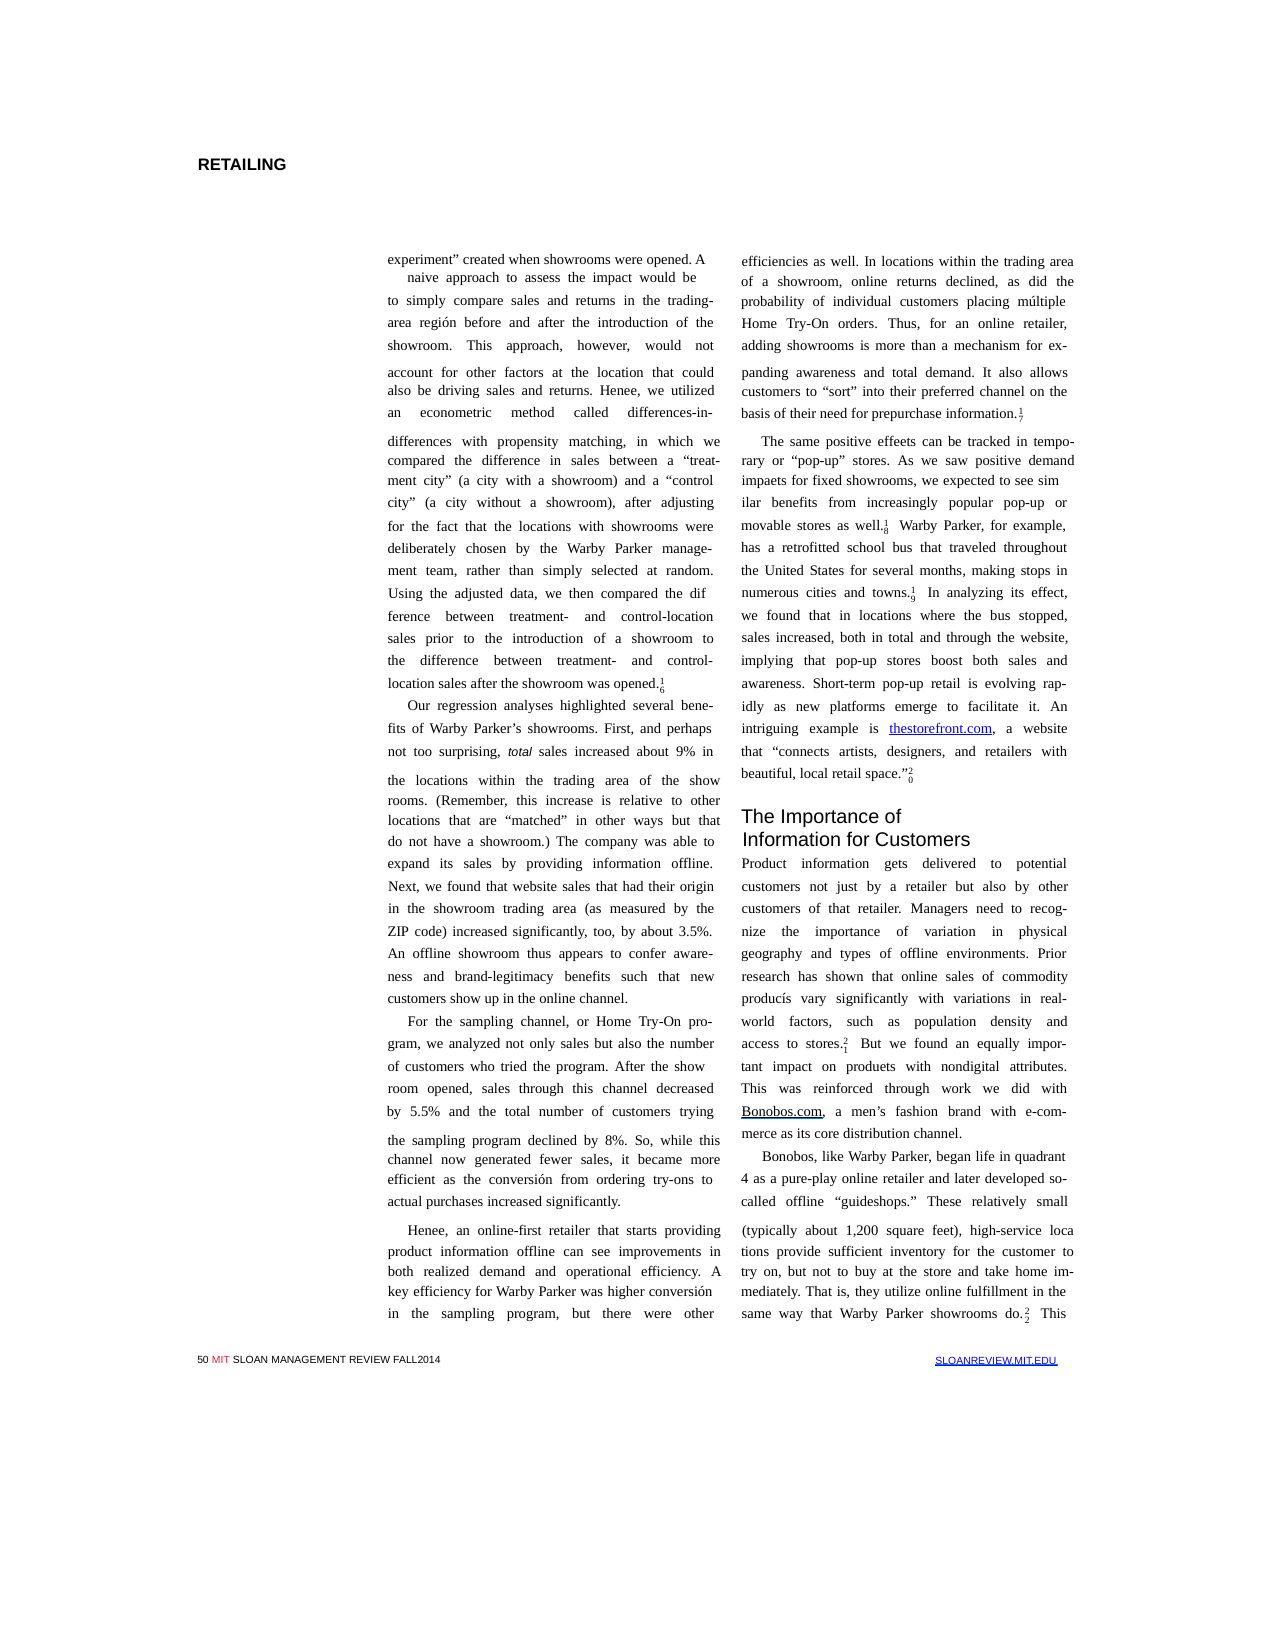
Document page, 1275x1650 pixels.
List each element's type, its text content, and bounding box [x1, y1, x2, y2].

text_box from increasingly [828, 497, 945, 518]
text_box same way that Warby Parker showrooms do. This [741, 1308, 1074, 1330]
text_box treatment- [557, 655, 624, 677]
text_box differences-in- [627, 407, 720, 428]
text_box 17 [1018, 407, 1029, 429]
text_box expand its sales [387, 858, 498, 880]
text_box adjusting [661, 497, 721, 518]
text_box This was reinforced [741, 1083, 880, 1105]
text_box the [781, 925, 806, 947]
text_box variation [924, 925, 983, 947]
text_box nize [741, 925, 773, 947]
text_box deliberately [387, 543, 463, 564]
text_box RETAILING [197, 157, 294, 181]
text_box with nondigital [905, 1061, 1007, 1082]
text_box idly as new platforms [741, 700, 892, 722]
text_box offline [785, 1196, 831, 1217]
text_box and [584, 610, 612, 632]
text_box and retailers [954, 745, 1039, 767]
text_box Thus, for an online retailer, [887, 318, 1075, 339]
text_box importance [815, 925, 888, 947]
text_box movable stores as well. [741, 520, 890, 541]
text_box we found that in locations where the bus stopped, [741, 610, 1074, 631]
text_box Warby Parker, for example, [899, 520, 1075, 541]
text_box with [1041, 745, 1074, 767]
text_box in the sampling [387, 1308, 501, 1330]
text_box by providing information [501, 858, 668, 880]
text_box customers not just by a retailer [741, 881, 953, 902]
text_box Using the adjusted data, we then compared the dif­ [388, 588, 717, 609]
text_box the sampling program declined by 8%. So, while this channel now generated fewer sales, it became more efficient as the conversión from ordering try-ons to [387, 1128, 721, 1195]
text_box between [493, 655, 549, 677]
text_box customers of that retailer. [741, 903, 910, 924]
text_box offline. [671, 858, 721, 880]
text_box example is thestorefront.com, a website [809, 723, 1074, 744]
text_box but also by other [955, 881, 1075, 902]
text_box that pop-up stores [803, 654, 928, 676]
text_box SLOANREVIEW.MIT.EDU [935, 1356, 1064, 1374]
text_box An offline showroom thus appears to confer aware- [387, 948, 720, 969]
text_box but there [572, 1308, 638, 1330]
text_box basis of their need for prepurchase information. [741, 408, 1025, 429]
text_box treatment- [509, 610, 576, 632]
text_box access to stores. [741, 1038, 850, 1059]
text_box ment team, rather [387, 565, 507, 586]
text_box In analyzing its effect, [927, 587, 1075, 608]
text_box 21 [843, 1037, 853, 1061]
text_box information [801, 858, 877, 880]
text_box 50 MIT SLOAN MANAGEMENT REVIEW FALL2014 [197, 1355, 447, 1373]
text_box benefits [771, 497, 824, 518]
text_box ilar [741, 497, 768, 518]
text_box however, [577, 339, 638, 361]
text_box small [1036, 1196, 1075, 1217]
text_box chosen by the Warby Parker manage- [465, 543, 720, 564]
text_box Next, we found that website sales that had their origin [388, 881, 721, 902]
text_box sales increased, both in total and through the website, [741, 632, 1075, 654]
text_box called [741, 1196, 783, 1217]
text_box density [990, 1015, 1039, 1037]
text_box of customers who tried the program. After the show­ [387, 1061, 717, 1082]
text_box for the fact that the locations with showrooms were [387, 520, 721, 542]
text_box customers show up in the online channel. [387, 993, 635, 1015]
text_box 19 [910, 586, 921, 610]
text_box area región before and after the introduction of the [387, 317, 721, 339]
text_box an [387, 407, 408, 428]
text_box research has shown that online sales of commodity [741, 971, 1075, 992]
text_box in the showroom trading area (as measured by the [388, 903, 721, 924]
text_box program, [506, 1308, 567, 1330]
text_box Bonobos.com, a men’s fashion [741, 1106, 946, 1127]
text_box But we found an equally impor- [860, 1038, 1074, 1059]
text_box city” (a city without a showroom), after [387, 497, 659, 518]
text_box such as population [846, 1015, 983, 1037]
text_box showroom. [387, 339, 459, 361]
text_box Henee, an online-first retailer that starts providing product information offline can see improvements in both realized demand and operational efficiency. A key efficiency for Warby Parker was higher conversión [387, 1218, 721, 1307]
text_box the United States for several months, making stops in [741, 564, 1074, 586]
text_box room opened, sales [387, 1083, 517, 1105]
text_box gram, we analyzed not only sales but also the number [387, 1038, 721, 1059]
text_box world factors, [741, 1015, 839, 1037]
text_box account for other factors at the location that could also be driving sales and returns. Henee, we utilized [387, 362, 721, 406]
text_box location sales after the showroom was opened. [387, 678, 666, 699]
text_box tant impact on produets [741, 1061, 903, 1082]
text_box attributes. [1009, 1061, 1074, 1082]
text_box numerous cities and towns. [741, 587, 917, 608]
text_box the [387, 655, 412, 677]
text_box panding awareness and total demand. It also allows customers to “sort” into their preferred channel on the [741, 362, 1074, 407]
text_box than simply selected at random. [509, 565, 721, 586]
text_box were [643, 1308, 679, 1330]
text_box would not [645, 339, 721, 361]
text_box designers, [886, 745, 952, 767]
text_box benefits [564, 971, 617, 992]
text_box through work we did with [884, 1083, 1074, 1105]
text_box merce as its core distribution channel. Bonobos, like Warby Parker, began life in quadrant 4 as a pure-play online retailer and later developed so- [741, 1128, 1074, 1195]
text_box control- [667, 655, 720, 677]
text_box (typically about 1,200 square feet), high-service loca­ tions provide sufficient inventory for the customer to try on, but not to buy at the store and take home im- mediately. That is, they utilize online fulfillment in the [741, 1218, 1074, 1307]
text_box in [991, 925, 1010, 947]
text_box Product [741, 858, 794, 880]
text_box fits of Warby Parker’s showrooms. First, and perhaps [387, 723, 721, 744]
text_box sales [387, 633, 423, 654]
text_box with variations [918, 993, 1017, 1015]
text_box by 5.5% and the total [386, 1106, 537, 1127]
text_box Our regression analyses highlighted several bene- [407, 699, 720, 721]
text_box boost both sales [931, 654, 1044, 676]
text_box implying [741, 654, 800, 676]
text_box difference [419, 655, 486, 677]
text_box between [445, 610, 501, 632]
text_box in real- [1019, 993, 1074, 1015]
text_box it. An [1028, 700, 1074, 722]
text_box has a retrofitted school bus that traveled throughout [741, 542, 1074, 564]
text_box ZIP code) increased significantly, too, by about 3.5%. [387, 925, 721, 947]
text_box geography and types of offline environments. Prior [741, 948, 1074, 969]
text_box “guideshops.” These relatively [834, 1196, 1033, 1217]
text_box of a showroom to [593, 633, 721, 654]
text_box The same positive effeets can be tracked in tempo- rary or “pop-up” stores. As we saw positive demand impaets for fixed showrooms, we expected to see sim­ [741, 429, 1075, 496]
text_box efficiencies as well. In locations within the trading area of a showroom, online returns declined, as did the probability of individual customers placing múltiple [741, 250, 1074, 317]
text_box control-location [620, 610, 721, 632]
text_box actual purchases increased significantly. [387, 1196, 629, 1217]
text_box other [684, 1308, 721, 1330]
text_box intriguing [741, 723, 806, 744]
text_box experiment” created when showrooms were opened. A naive approach to assess the impact would be to simply compare sales and returns in the trading- [387, 249, 720, 316]
text_box of [896, 925, 915, 947]
text_box method [511, 407, 562, 428]
text_box to potential [990, 858, 1074, 880]
text_box popular pop-up or [948, 497, 1074, 518]
text_box differences with propensity matching, in which we compared the difference in sales between a “treat- ment city” (a city with a showroom) and a “control [387, 429, 721, 496]
text_box emerge to facilitate [894, 700, 1026, 722]
text_box the locations within the trading area of the show­ rooms. (Remember, this increase is relative to other locations that are “matched” in other ways but that do not have a showroom.) The company was able to [387, 768, 721, 857]
text_box 18 [883, 519, 894, 542]
text_box not too surprising, total sales increased about 9% in [387, 745, 720, 767]
text_box beautiful, local retail space.” The Importance of Information for Customers [741, 768, 978, 858]
text_box This approach, [466, 339, 570, 361]
text_box and [1046, 654, 1074, 676]
text_box adding showrooms is more than a mechanism for ex- [741, 340, 1074, 361]
text_box awareness. Short-term pop-up retail is evolving rap- [741, 678, 1074, 699]
text_box that “connects artists, [741, 745, 884, 767]
text_box Home Try-On orders. [741, 318, 886, 339]
text_box Managers need to recog- [910, 903, 1074, 924]
text_box producís vary significantly [741, 993, 916, 1015]
text_box and [1046, 1015, 1074, 1037]
text_box brand with e-com- [948, 1106, 1074, 1127]
text_box called [573, 407, 615, 428]
text_box prior to the introduction [425, 633, 591, 654]
text_box physical [1019, 925, 1074, 947]
text_box ference [387, 610, 437, 632]
text_box through this channel decreased [518, 1083, 721, 1105]
text_box econometric [420, 407, 499, 428]
text_box such that new [621, 971, 721, 992]
text_box number of customers trying [538, 1106, 721, 1127]
text_box and [631, 655, 659, 677]
text_box ness and brand-legitimacy [387, 971, 561, 992]
text_box 16 [659, 677, 670, 699]
text_box gets delivered [884, 858, 983, 880]
text_box For the sampling channel, or Home Try-On pro- [407, 1015, 720, 1037]
